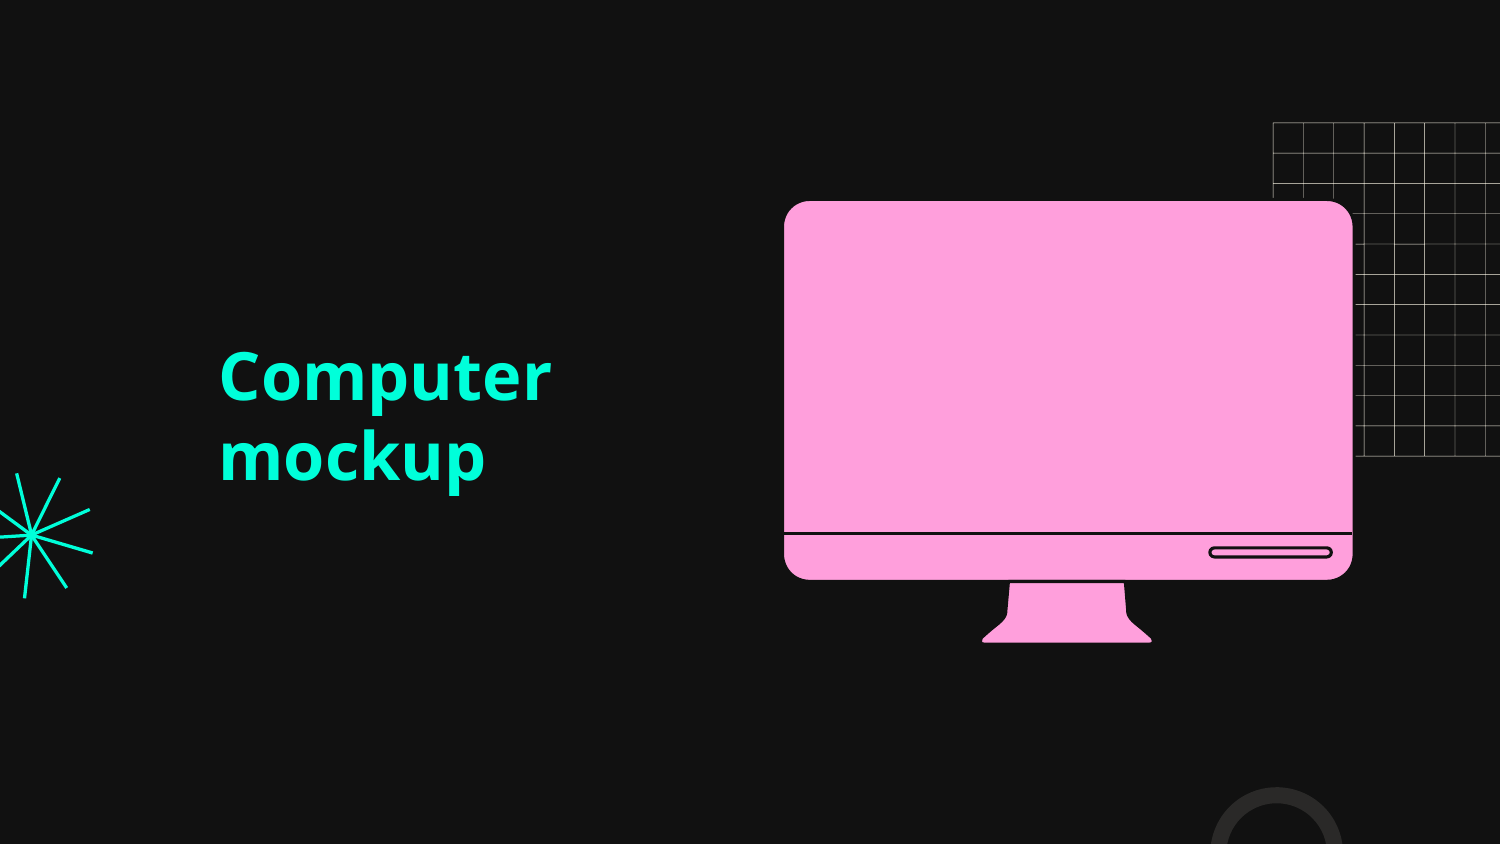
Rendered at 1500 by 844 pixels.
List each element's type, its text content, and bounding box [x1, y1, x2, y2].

title Computer mockup [203, 334, 602, 509]
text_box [782, 199, 1355, 645]
